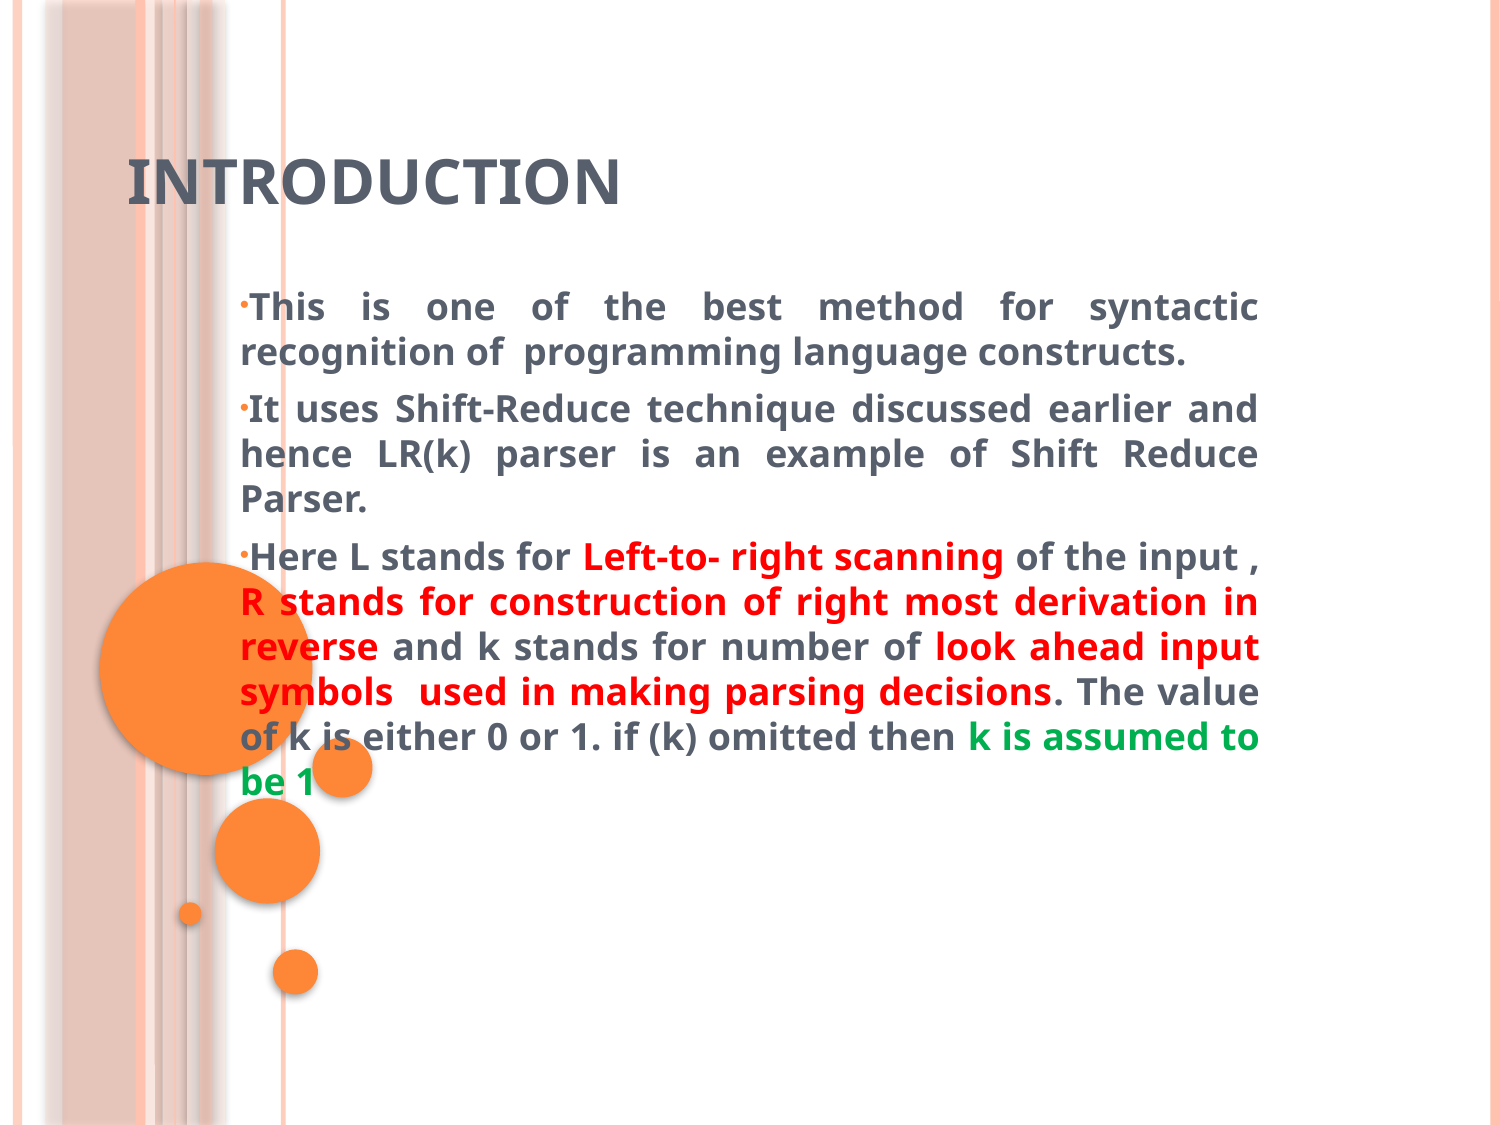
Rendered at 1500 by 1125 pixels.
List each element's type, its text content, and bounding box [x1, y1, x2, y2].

subtitle This is one of the best method for syntactic recognition of programming language constructs. It uses Shift-Reduce technique discussed earlier and hence LR(k) parser is an example of Shift Reduce Parser. Here L stands for Left-to- right scanning of the input , R stands for construction of right most derivation in reverse and k stands for number of look ahead input symbols used in making parsing decisions. The value of k is either 0 or 1. if (k) omitted then k is assumed to be 1 [225, 275, 1275, 1025]
title Introduction [112, 112, 1388, 225]
